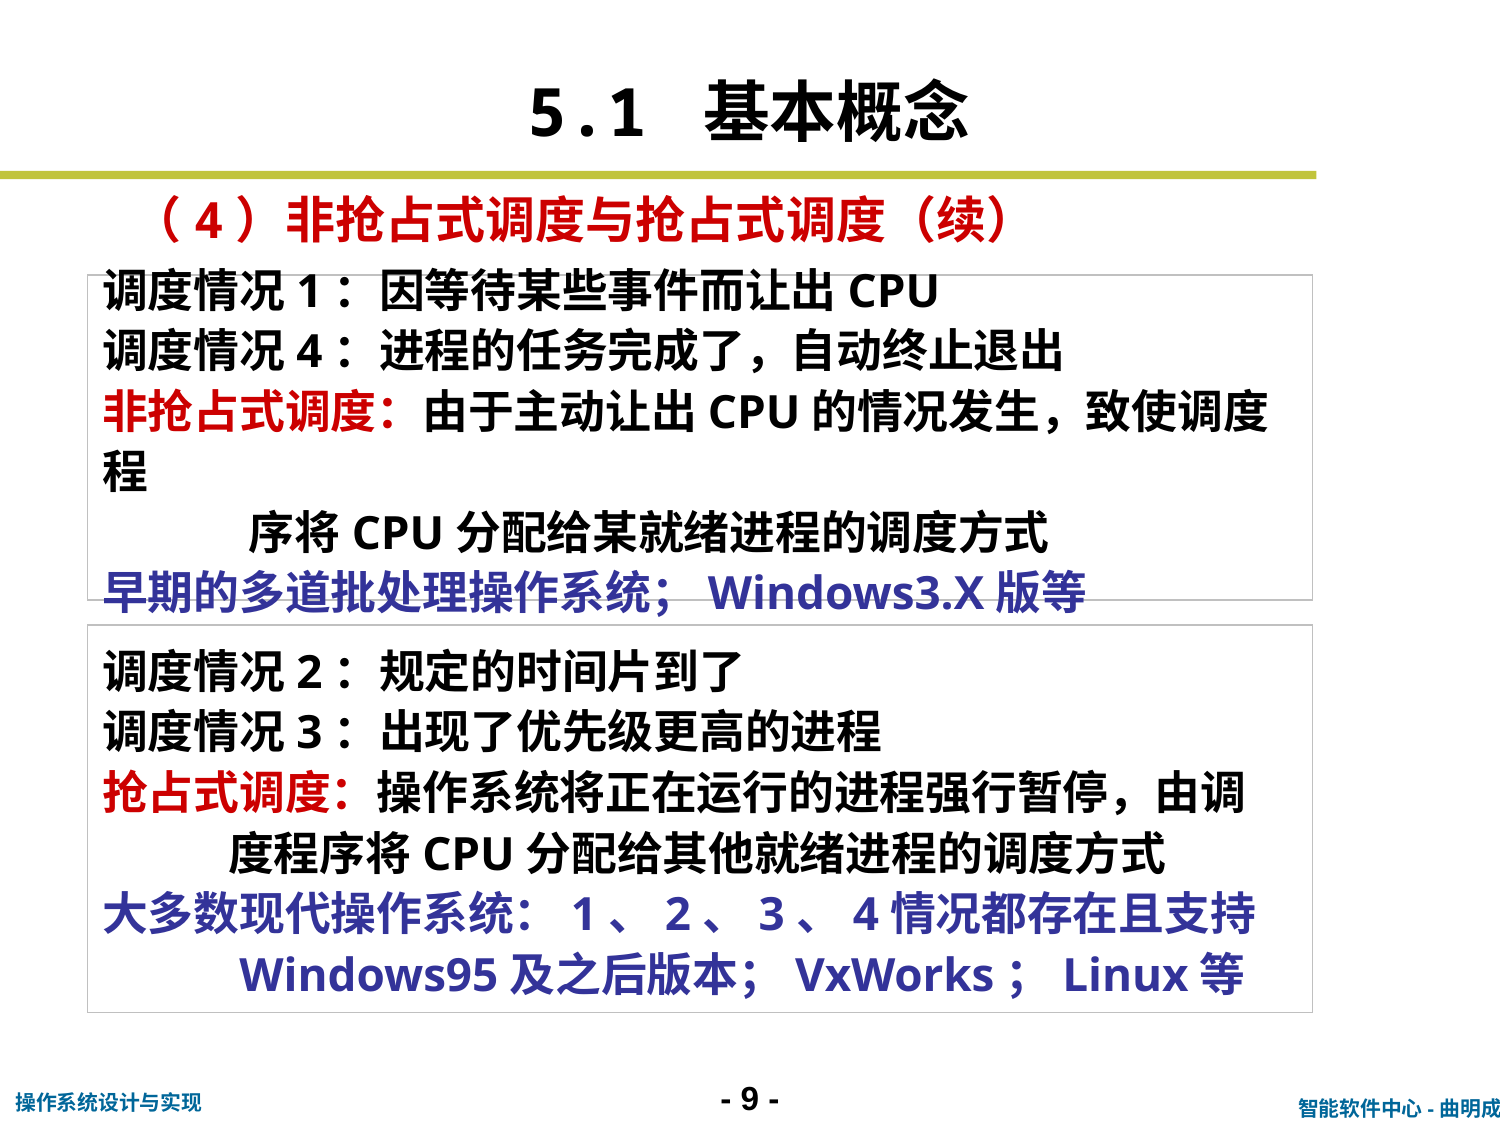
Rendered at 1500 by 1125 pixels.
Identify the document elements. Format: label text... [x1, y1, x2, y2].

text_box 调度情况2：规定的时间片到了 调度情况3：出现了优先级更高的进程 抢占式调度：操作系统将正在运行的进程强行暂停，由调 度程序将CPU分配给其他就绪进程的调度方式 大多数现代操作系统：1、2、3、4情况都存在且支持 Windows95及之后版本；VxWorks；Linux等 [87, 624, 1313, 1013]
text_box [350, 636, 786, 709]
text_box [487, 519, 964, 546]
text_box （4）非抢占式调度与抢占式调度（续） [117, 187, 1150, 250]
text_box 调度情况1：因等待某些事件而让出CPU 调度情况4：进程的任务完成了，自动终止退出 非抢占式调度：由于主动让出CPU的情况发生，致使调度程 序将CPU分配给某就绪进程的调度方式 早期的多道批处理操作系统；Windows3.X版等 [87, 275, 1313, 600]
text_box 5.1 基本概念 [512, 62, 1043, 157]
